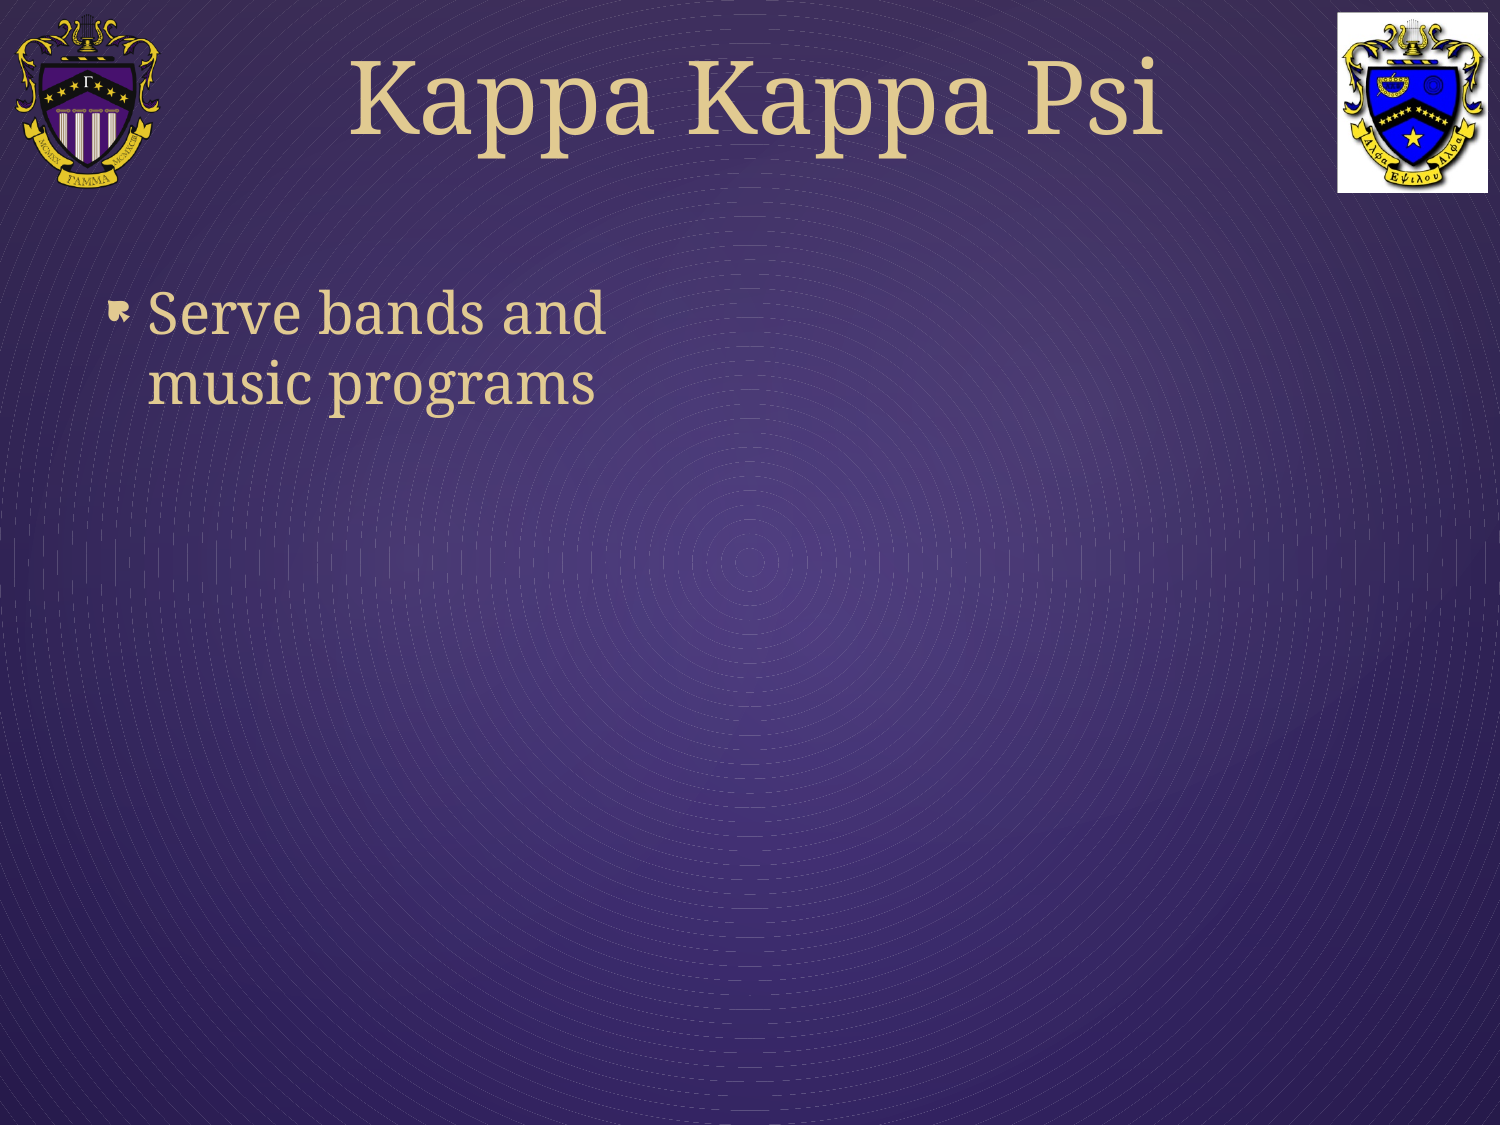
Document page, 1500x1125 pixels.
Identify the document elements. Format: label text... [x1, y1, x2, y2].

list Serve bands and music programs [87, 262, 700, 500]
picture [1336, 11, 1488, 194]
picture [11, 11, 163, 191]
title Kappa Kappa Psi [87, 0, 1425, 163]
